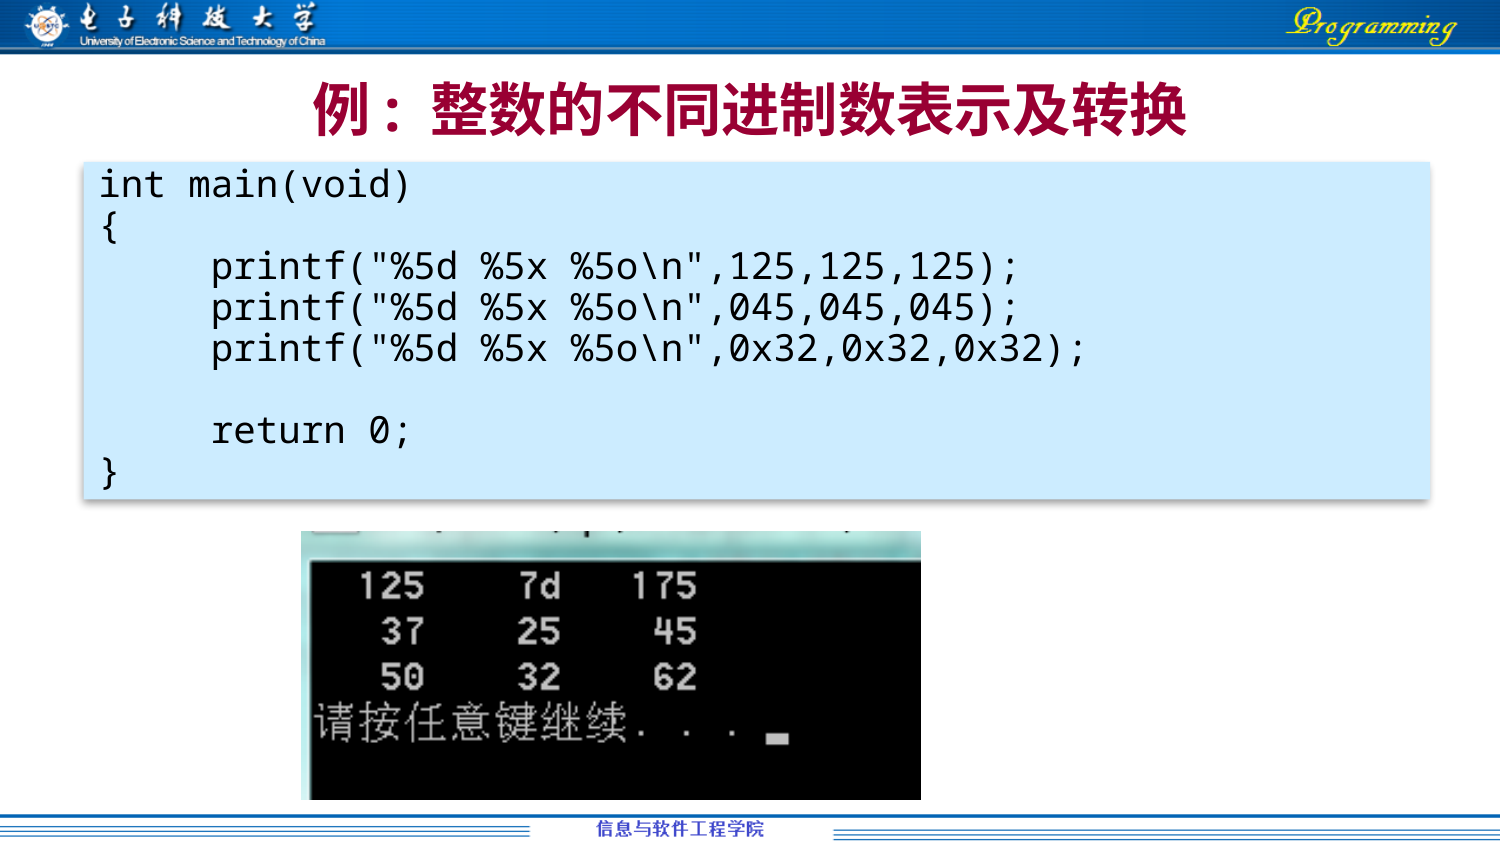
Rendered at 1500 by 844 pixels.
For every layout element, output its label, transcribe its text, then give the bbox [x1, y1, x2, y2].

text_box int main(void) { printf("%5d %5x %5o\n",125,125,125); printf("%5d %5x %5o\n",045,045,045); printf("%5d %5x %5o\n",0x32,0x32,0x32); return 0; } [83, 161, 1431, 500]
picture [0, 0, 1500, 844]
title 例: 整数的不同进制数表示及转换 [112, 65, 1388, 150]
